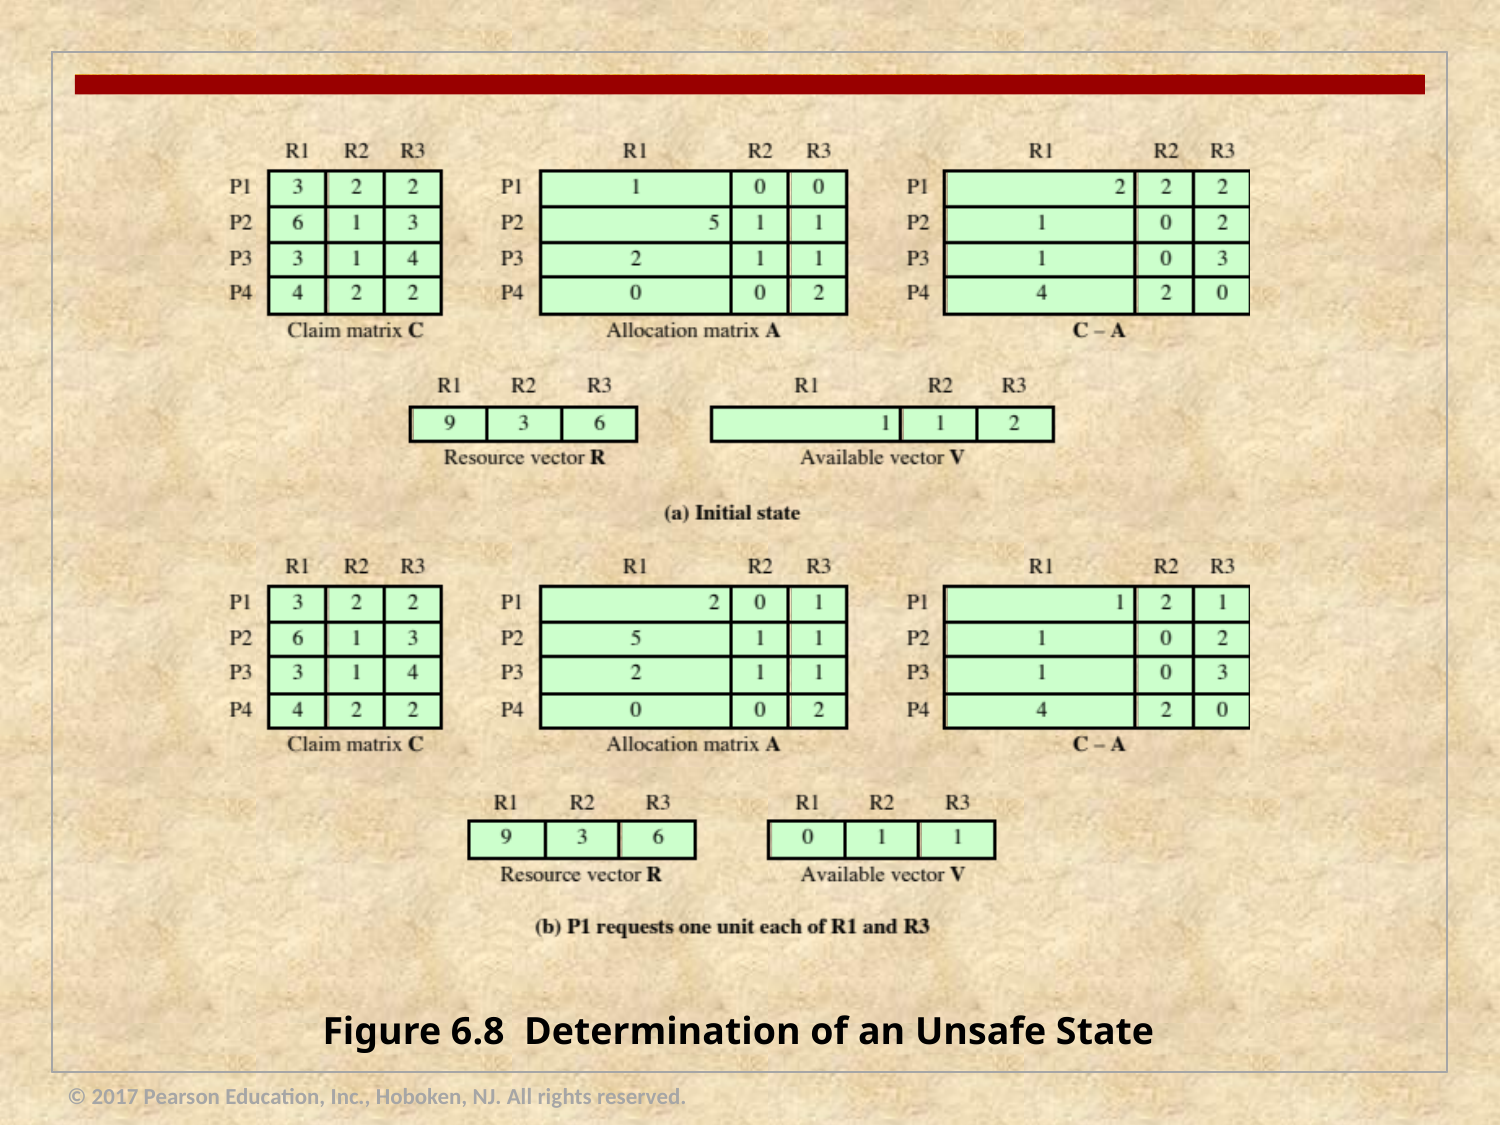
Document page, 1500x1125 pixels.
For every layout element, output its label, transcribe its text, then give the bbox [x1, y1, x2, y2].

footer © 2017 Pearson Education, Inc., Hoboken, NJ. All rights reserved. [52, 1065, 1200, 1125]
picture [0, 0, 1500, 1125]
picture [53, 53, 1446, 1071]
text_box Figure 6.8 Determination of an Unsafe State [50, 999, 1438, 1060]
